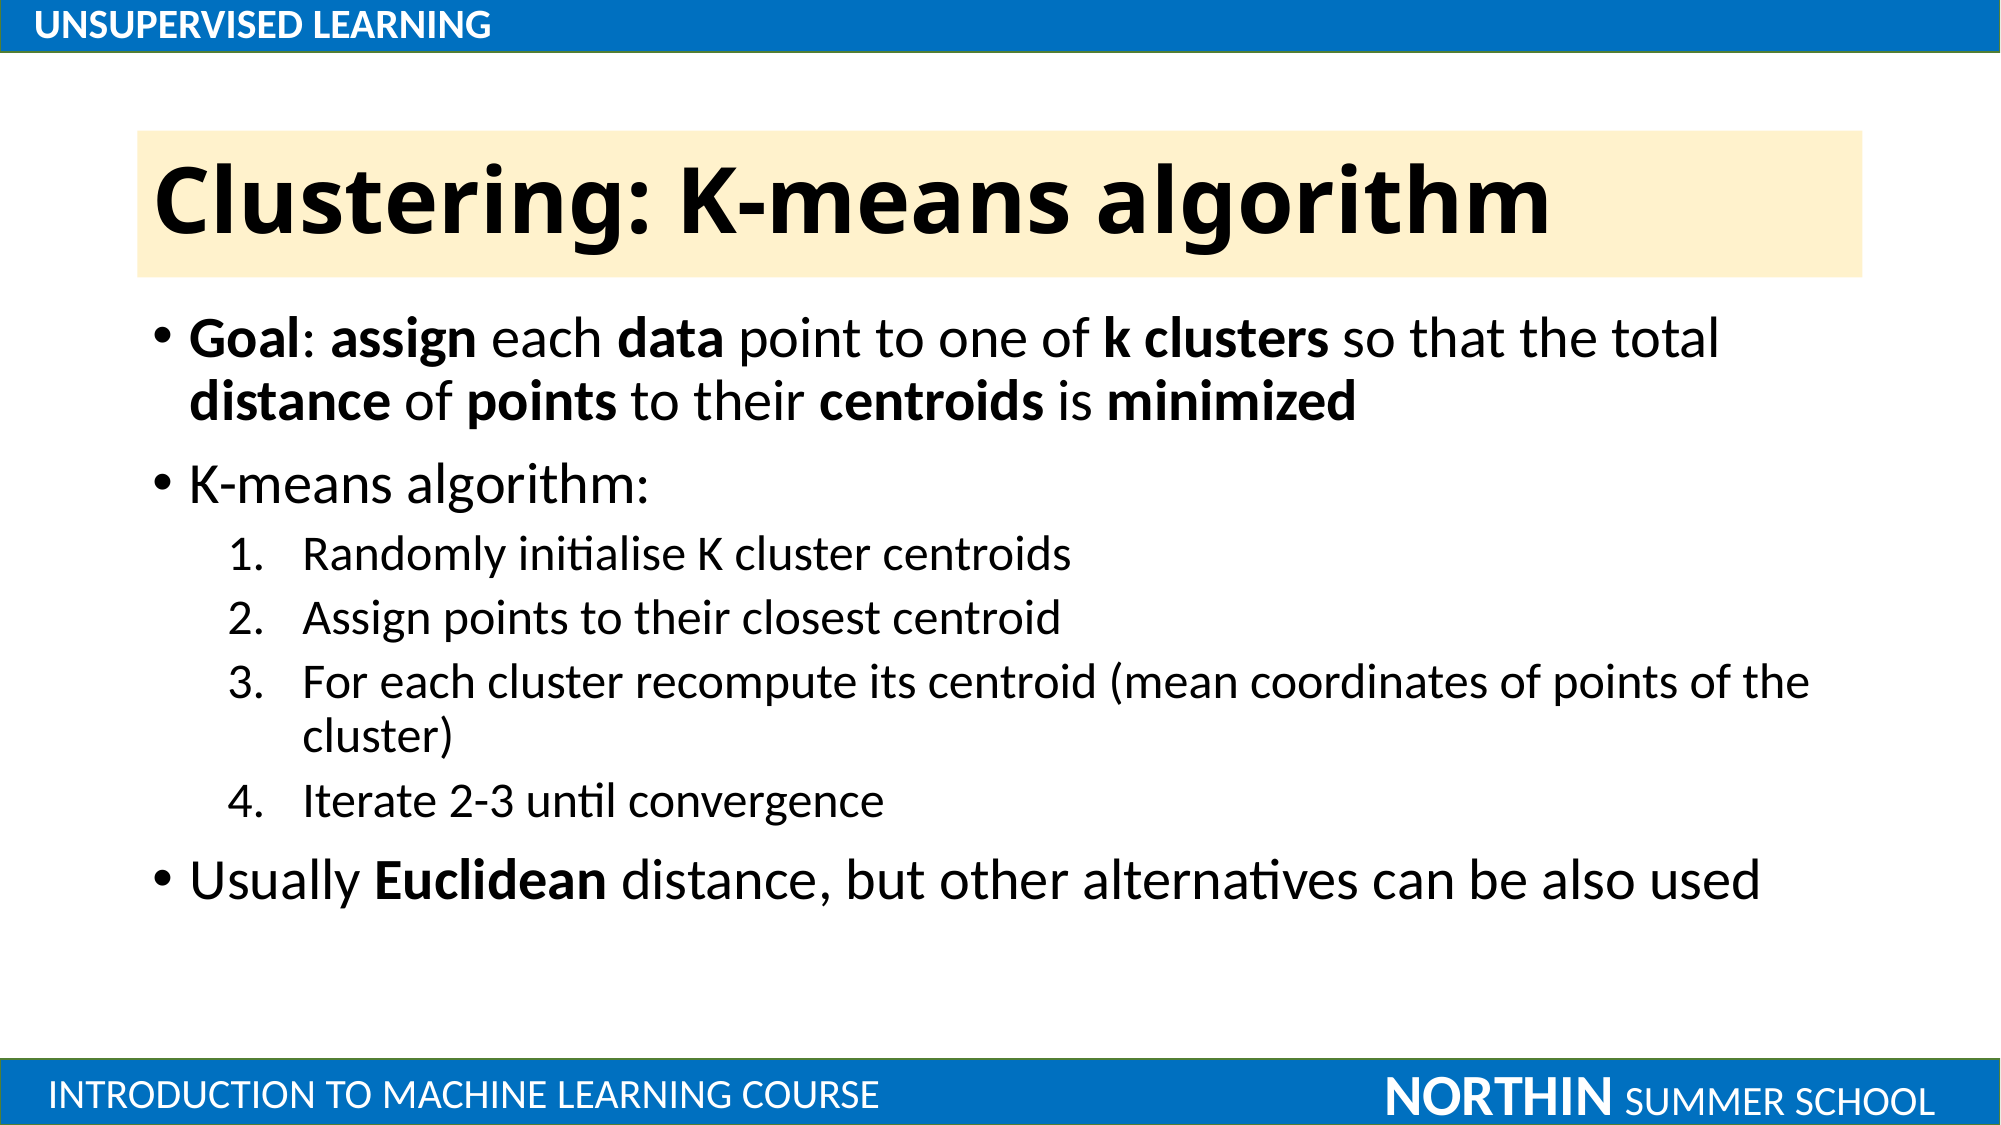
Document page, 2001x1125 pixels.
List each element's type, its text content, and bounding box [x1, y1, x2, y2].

title Clustering: K-means algorithm [137, 130, 1863, 278]
list Goal: assign each data point to one of k clusters so that the total distance of points to their centroids is minimized K-means algorithm: Randomly initialise K cluster centroids Assign points to their closest centroid For each cluster recompute its centroid (mean coordinates of points of the cluster) Iterate 2-3 until convergence Usually Euclidean distance, but other alternatives can be also used [137, 299, 1863, 1014]
